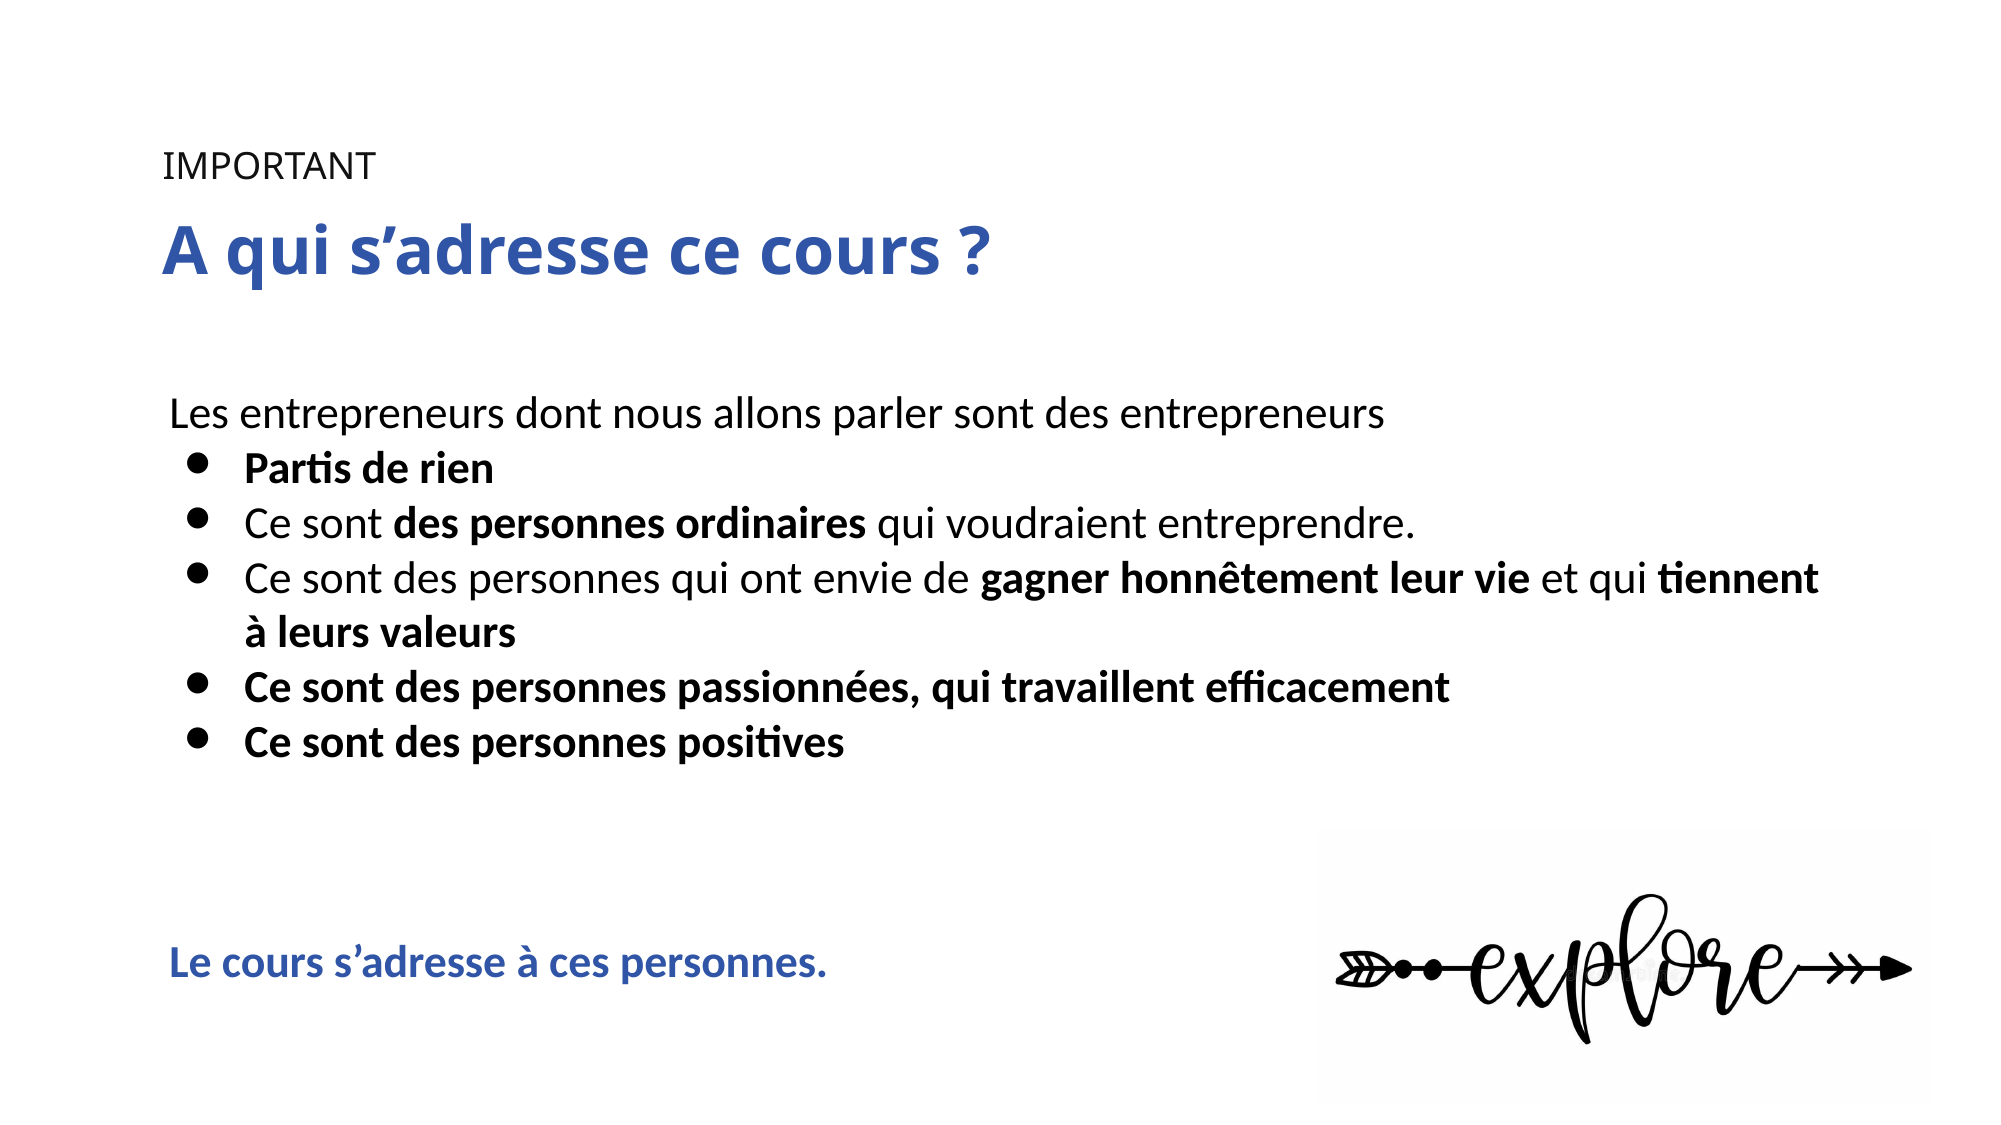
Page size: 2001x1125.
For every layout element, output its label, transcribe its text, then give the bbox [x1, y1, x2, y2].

text_box Les entrepreneurs dont nous allons parler sont des entrepreneurs Partis de rien Ce sont des personnes ordinaires qui voudraient entreprendre. Ce sont des personnes qui ont envie de gagner honnêtement leur vie et qui tiennent à leurs valeurs Ce sont des personnes passionnées, qui travaillent efficacement Ce sont des personnes positives Le cours s’adresse à ces personnes. [154, 374, 1846, 995]
text_box IMPORTANT [147, 140, 627, 188]
picture [1314, 828, 1933, 1110]
text_box A qui s’adresse ce cours ? [147, 200, 1544, 295]
